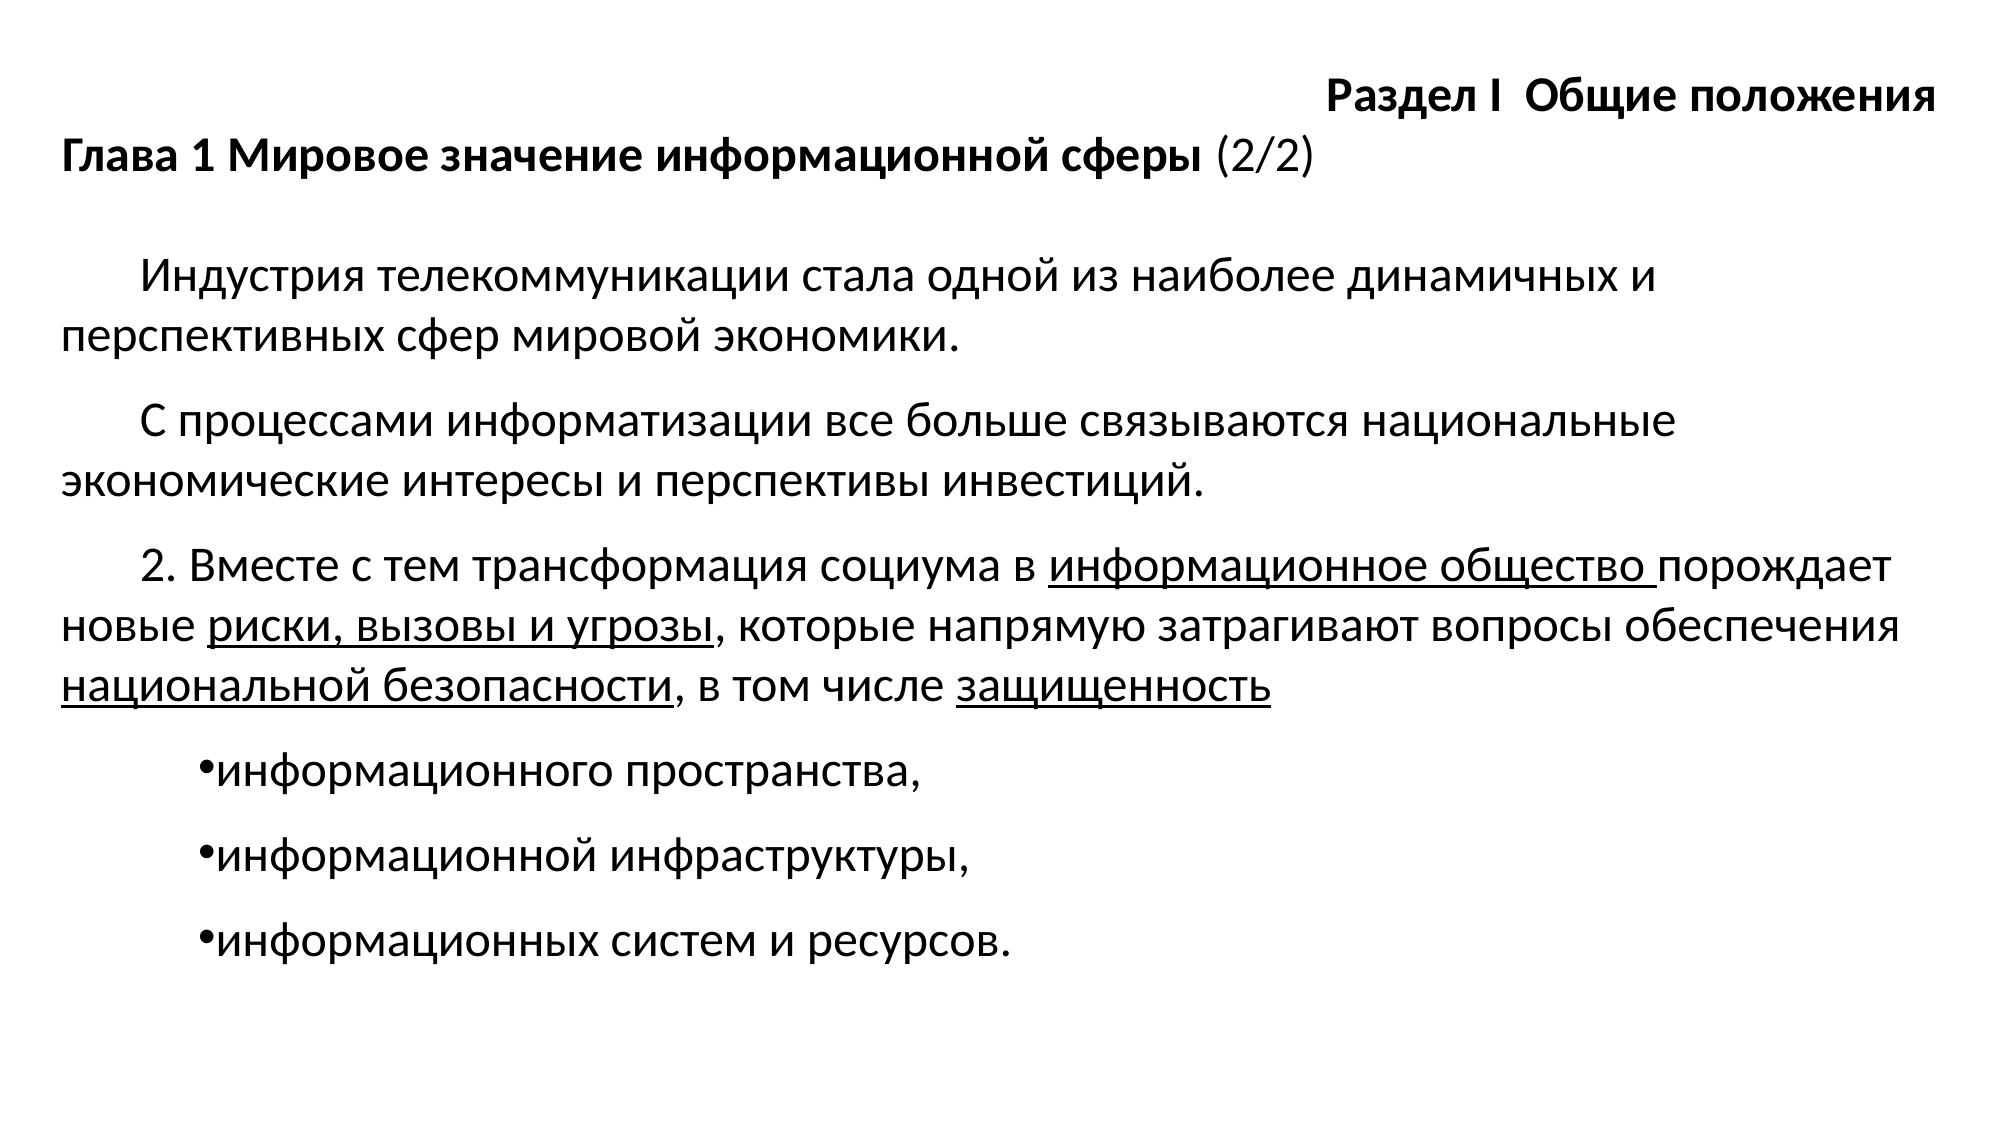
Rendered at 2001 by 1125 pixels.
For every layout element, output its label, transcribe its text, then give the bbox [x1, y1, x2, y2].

text_box Раздел I Общие положения Глава 1 Мировое значение информационной сферы (2/2) Индустрия телекоммуникации стала одной из наиболее динамичных и перспективных сфер мировой экономики. С процессами информатизации все больше связываются национальные экономические интересы и перспективы инвестиций. 2. Вместе с тем трансформация социума в информационное общество порождает новые риски, вызовы и угрозы, которые напрямую затрагивают вопросы обеспечения национальной безопасности, в том числе защищенность информационного пространства, информационной инфраструктуры, информационных систем и ресурсов. [45, 54, 1953, 1069]
